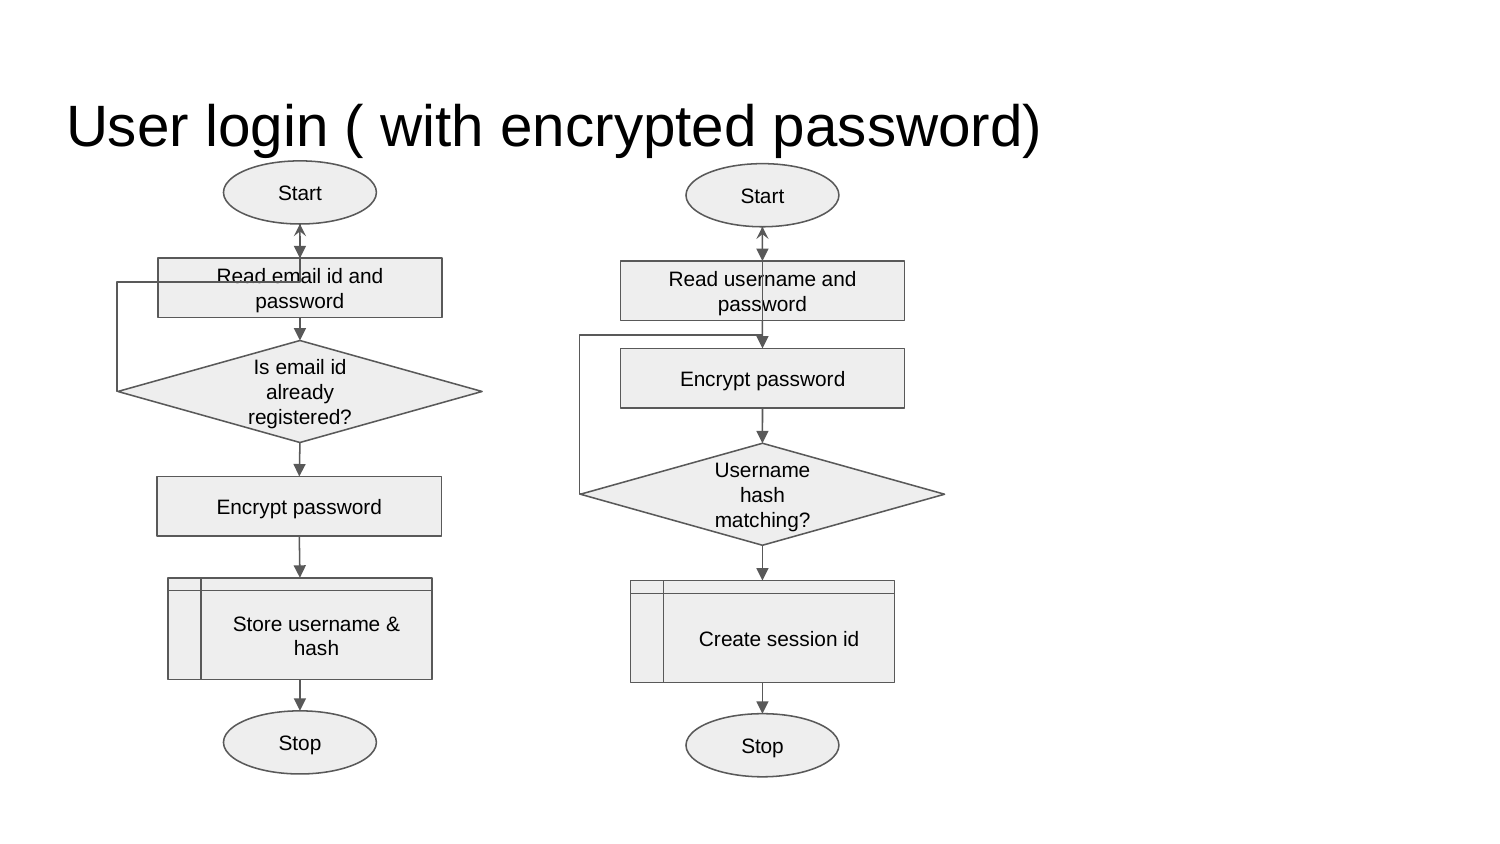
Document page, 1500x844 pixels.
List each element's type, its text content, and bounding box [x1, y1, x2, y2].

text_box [580, 163, 945, 778]
title User login ( with encrypted password) [51, 72, 1449, 167]
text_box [117, 160, 483, 775]
